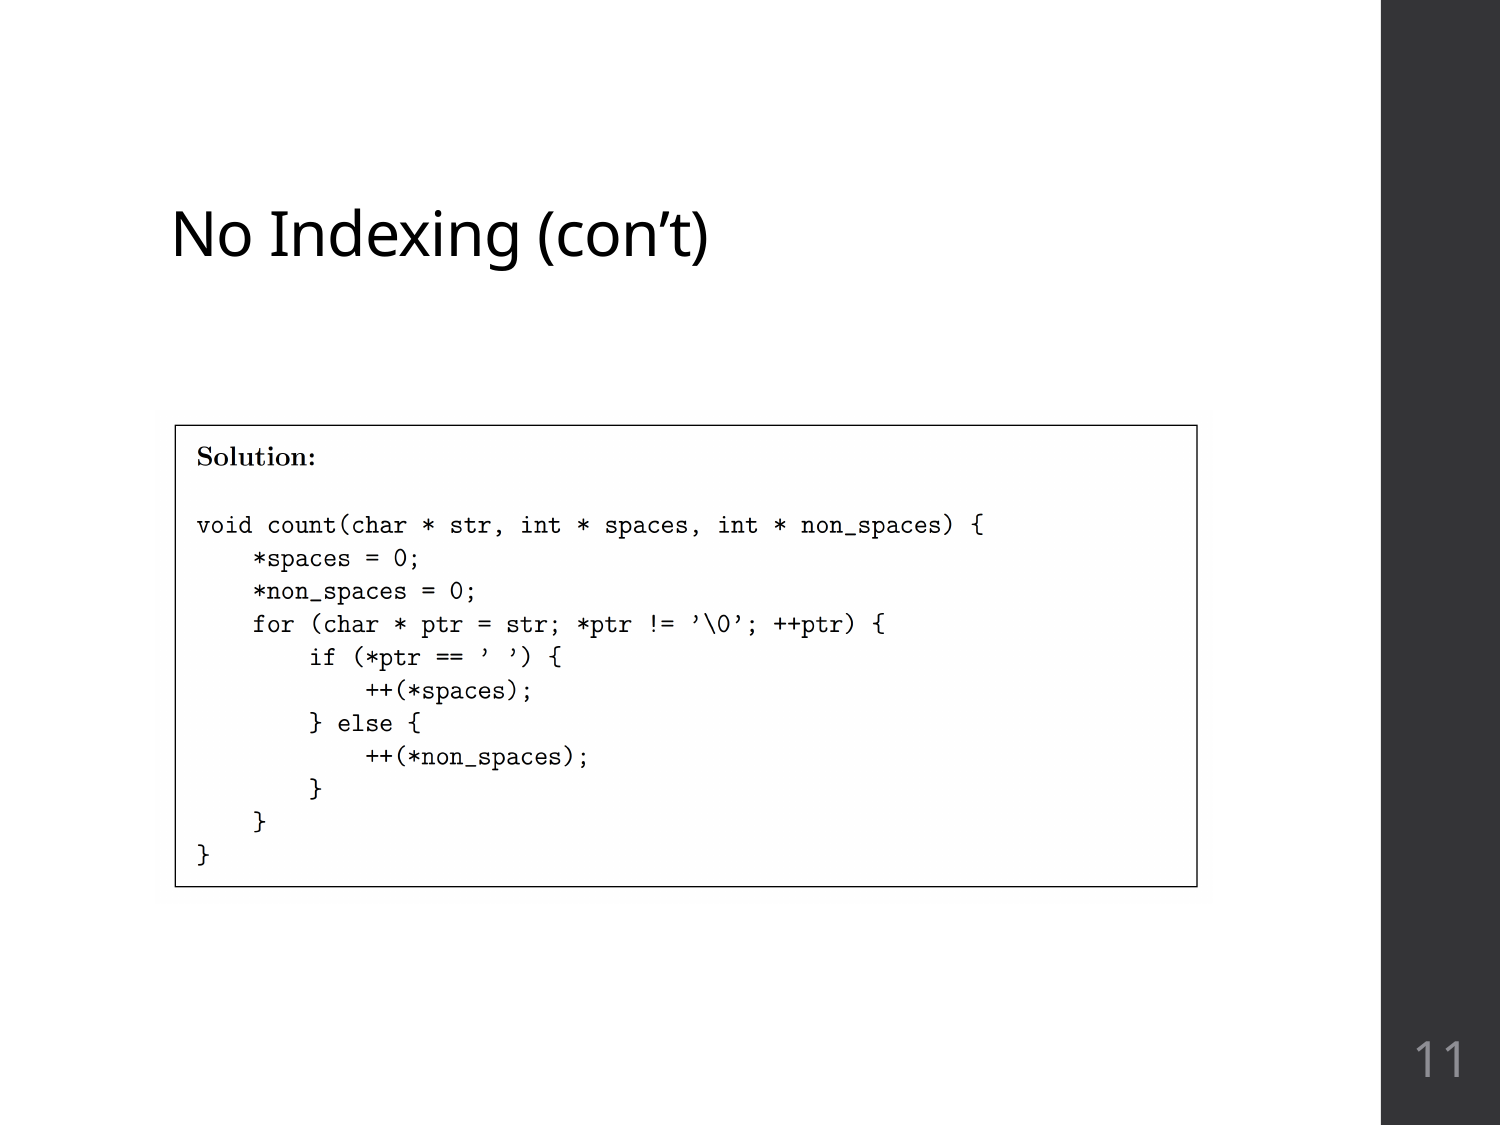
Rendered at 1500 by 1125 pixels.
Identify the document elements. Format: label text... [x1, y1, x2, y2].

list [154, 410, 1213, 904]
slide_number 11 [1384, 1012, 1498, 1110]
title No Indexing (con’t) [155, 60, 1348, 278]
